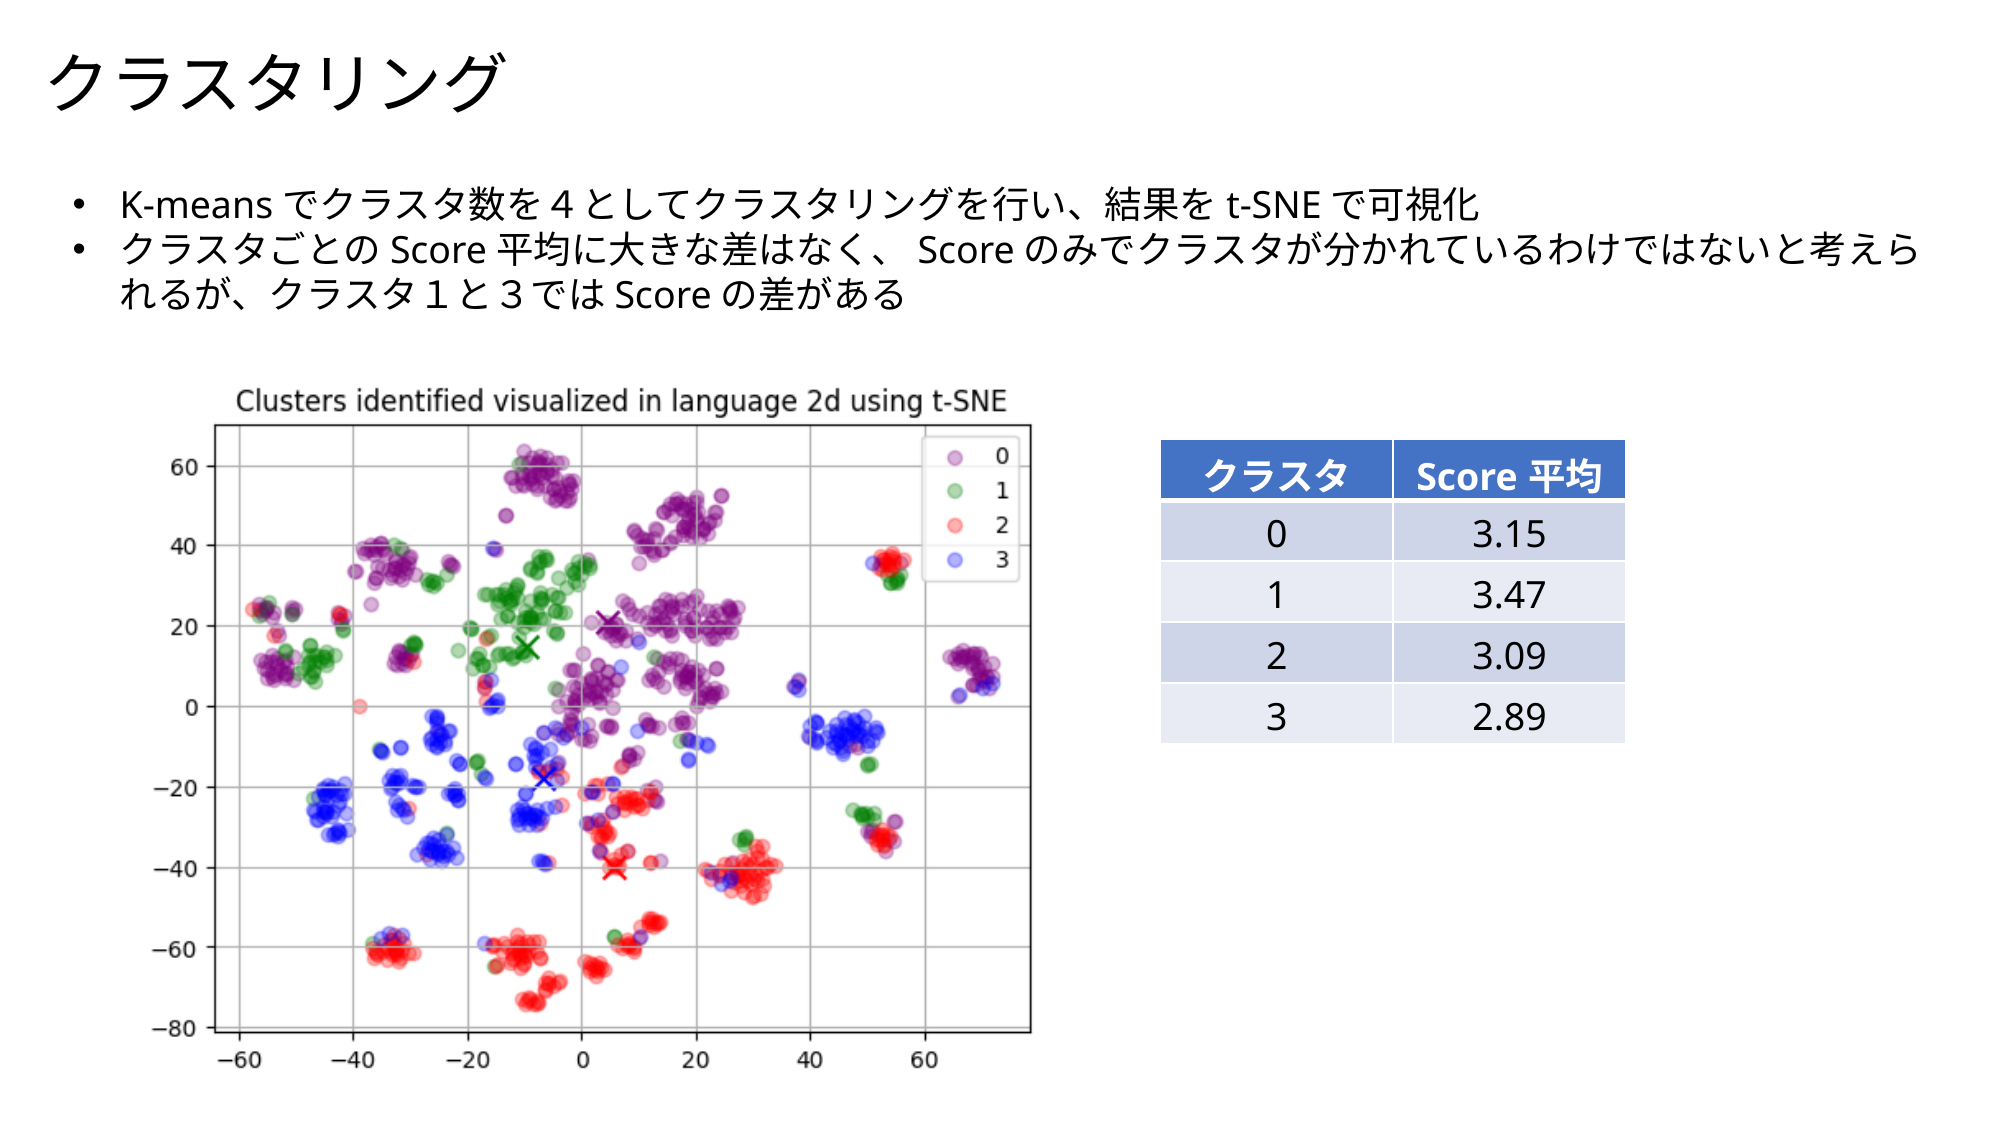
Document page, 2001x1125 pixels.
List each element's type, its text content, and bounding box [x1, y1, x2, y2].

table_cell 2 [1161, 623, 1392, 682]
table_cell 3.15 [1394, 503, 1625, 560]
table_cell 1 [1161, 562, 1392, 621]
title クラスタリング [28, 24, 1754, 149]
table_cell 0 [1161, 503, 1392, 560]
text_box K-meansでクラスタ数を４としてクラスタリングを行い、結果をt-SNEで可視化 クラスタごとのScore平均に大きな差はなく、Scoreのみでクラスタが分かれているわけではないと考えられるが、クラスタ１と３ではScoreの差がある [57, 174, 1943, 324]
table_header Score平均 [1394, 440, 1625, 498]
table_cell 2.89 [1394, 684, 1625, 743]
table_cell 3.47 [1394, 562, 1625, 621]
table_header クラスタ [1161, 440, 1392, 498]
picture [134, 372, 1045, 1088]
table_cell 3 [1161, 684, 1392, 743]
table_cell 3.09 [1394, 623, 1625, 682]
